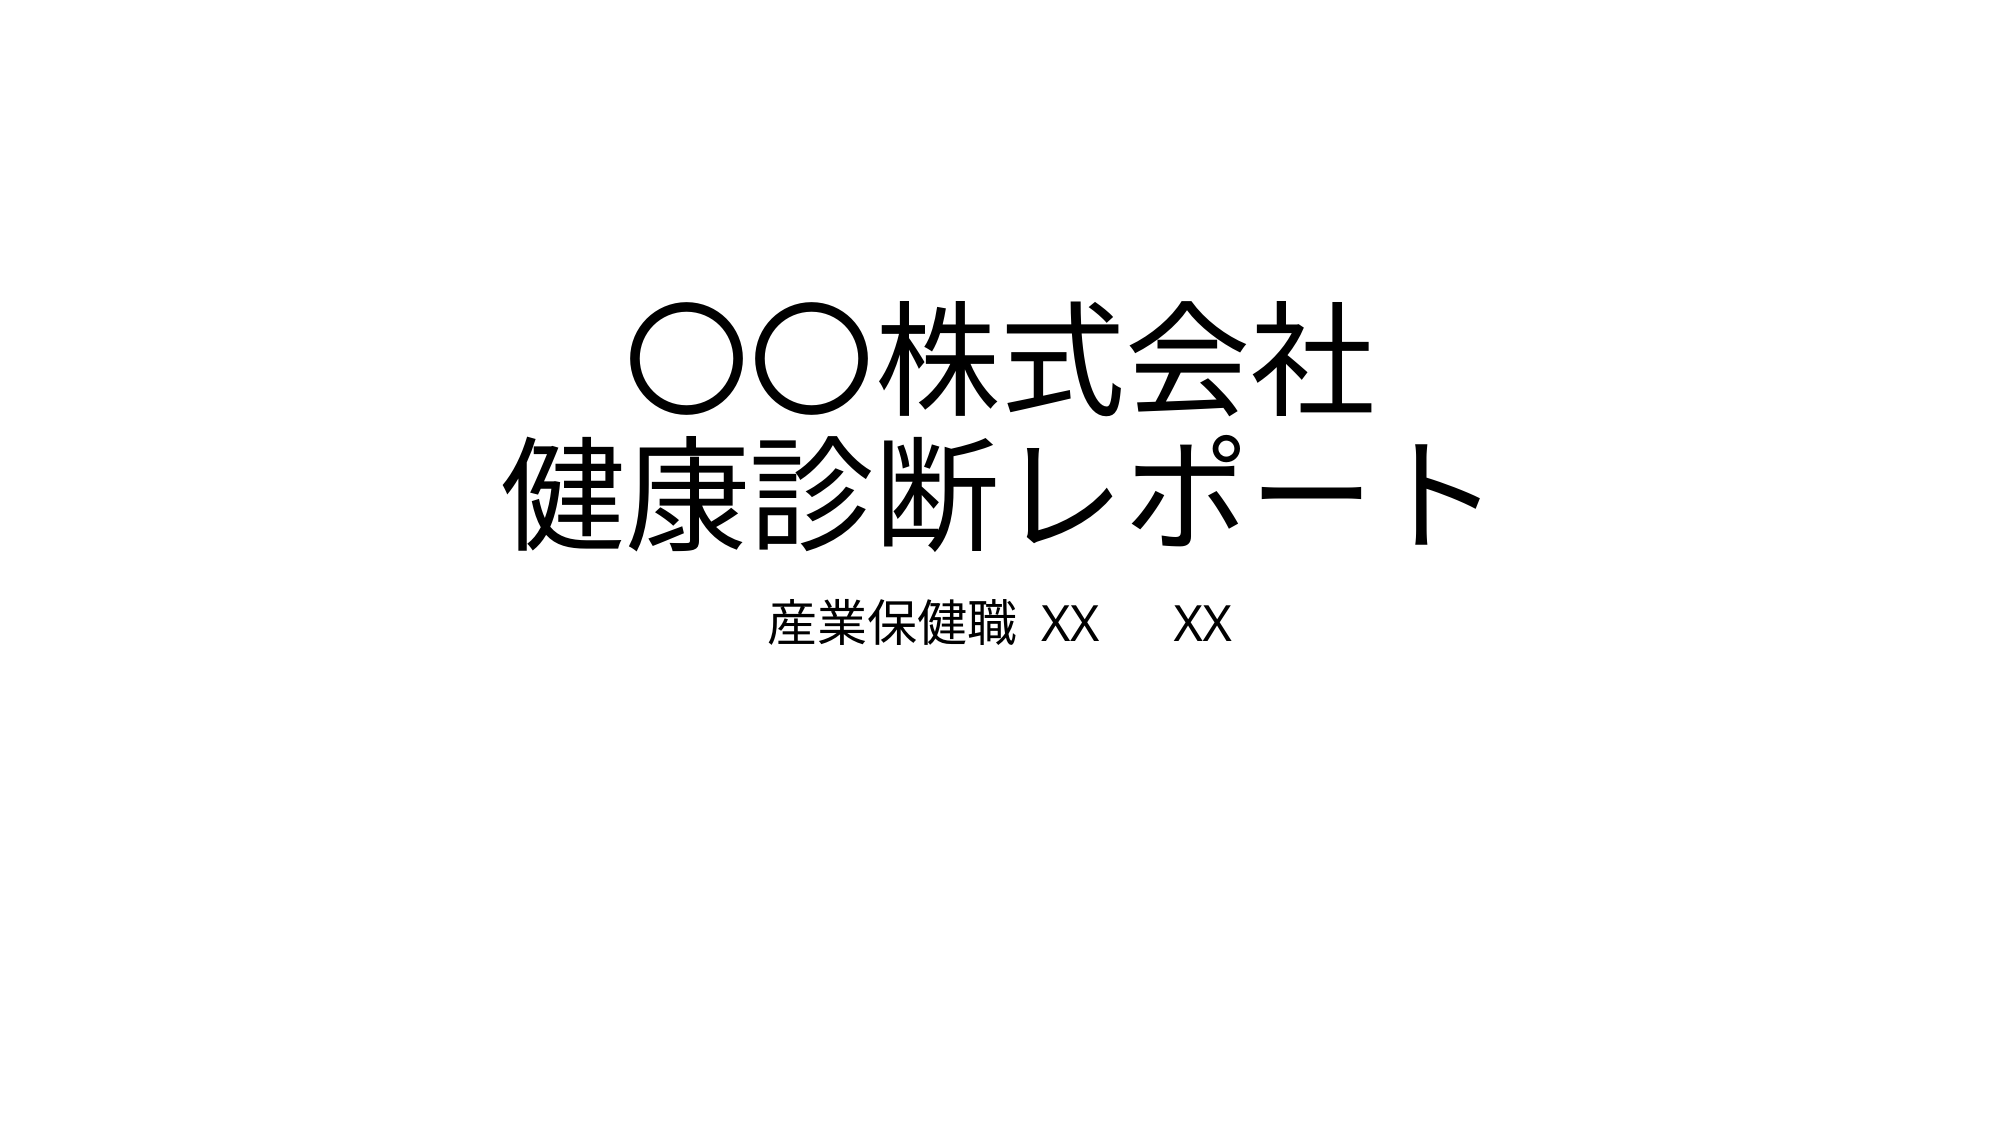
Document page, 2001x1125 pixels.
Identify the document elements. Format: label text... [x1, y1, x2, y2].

subtitle 産業保健職 XX XX [249, 590, 1750, 863]
title 〇〇株式会社 健康診断レポート [249, 184, 1750, 576]
